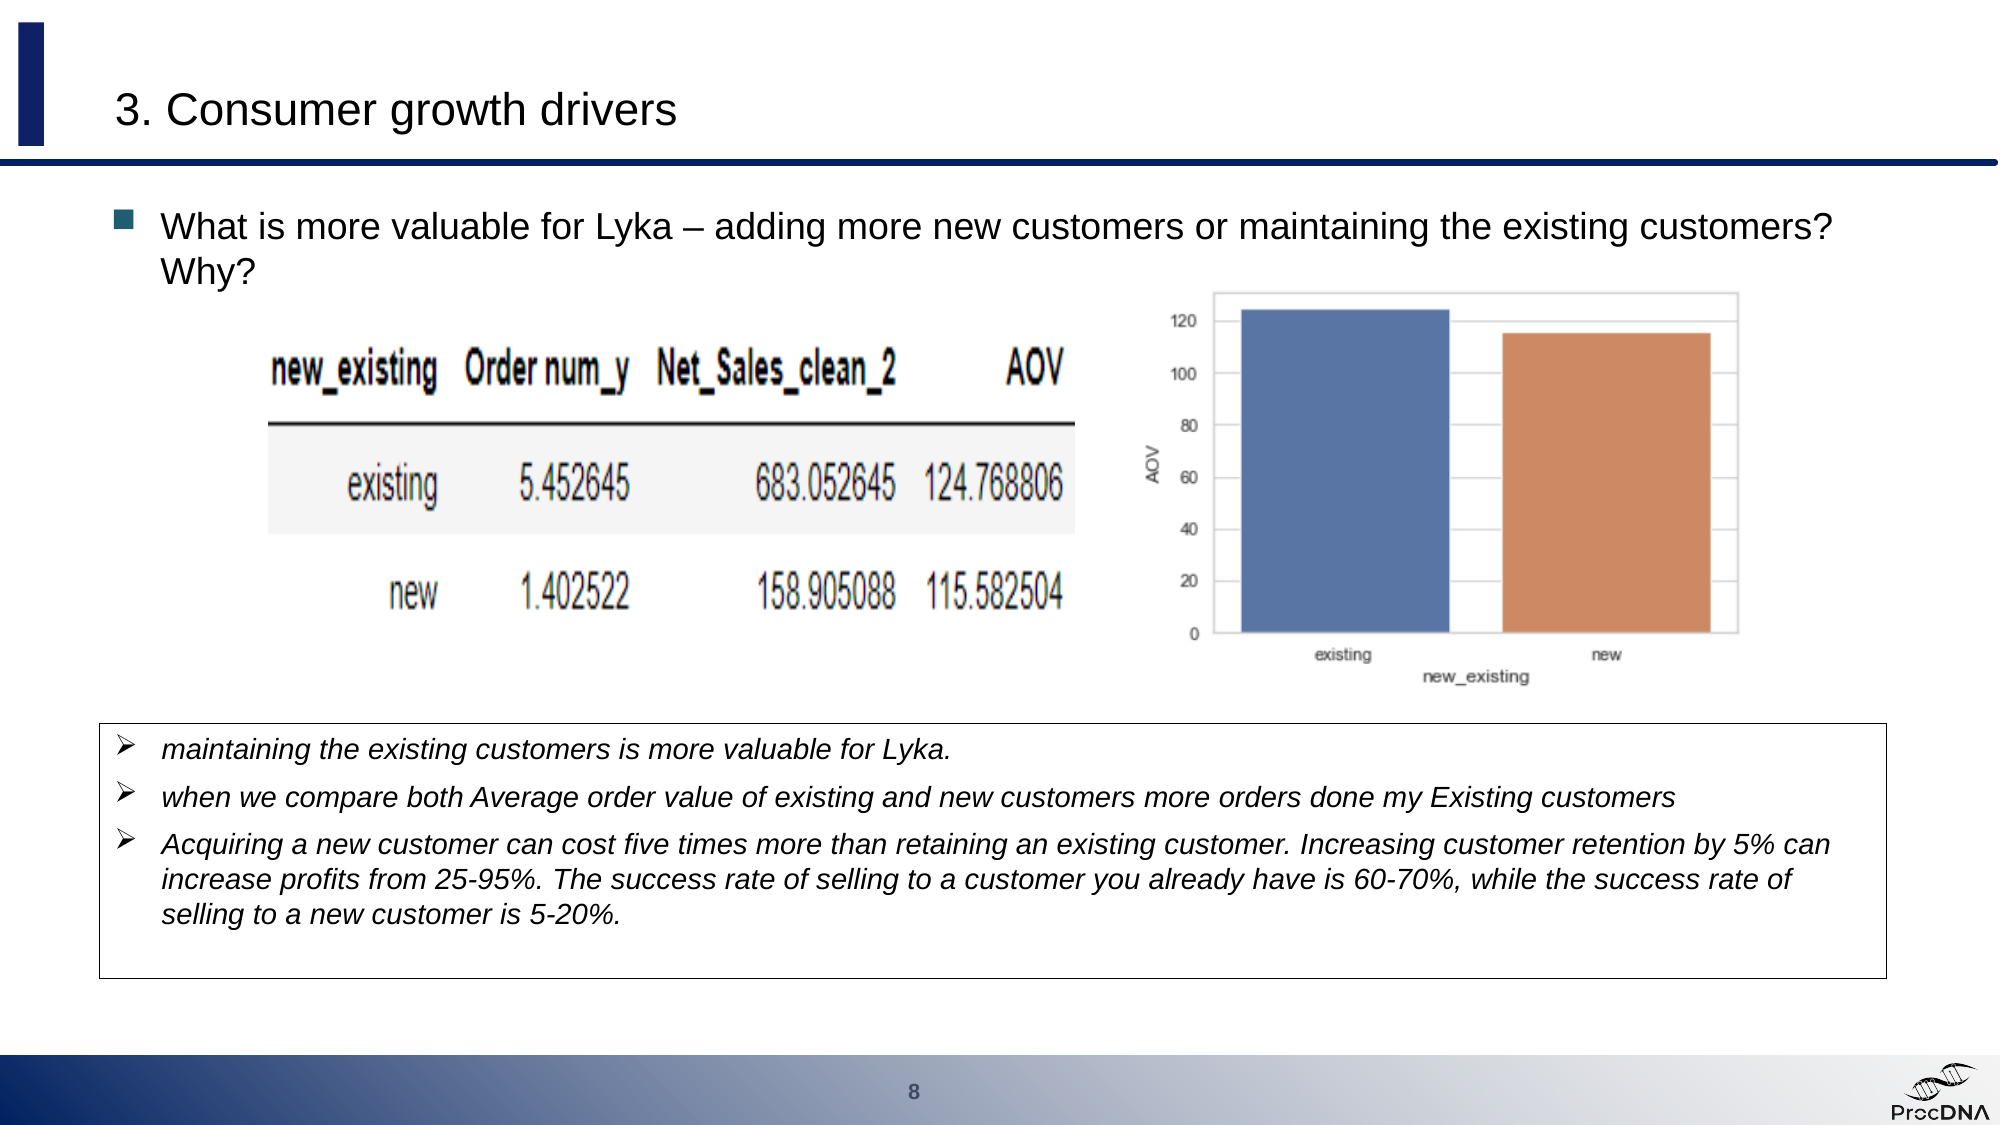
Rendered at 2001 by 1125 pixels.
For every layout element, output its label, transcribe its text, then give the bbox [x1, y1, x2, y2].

picture [1892, 1063, 1990, 1120]
slide_number 8 [877, 1060, 936, 1121]
picture [267, 301, 1076, 644]
list What is more valuable for Lyka – adding more new customers or maintaining the existing customers? Why? [95, 194, 1905, 962]
picture [1137, 274, 1758, 690]
text_box maintaining the existing customers is more valuable for Lyka. when we compare both Average order value of existing and new customers more orders done my Existing customers Acquiring a new customer can cost five times more than retaining an existing customer. Increasing customer retention by 5% can increase profits from 25-95%. The success rate of selling to a customer you already have is 60-70%, while the success rate of selling to a new customer is 5-20%. [99, 723, 1887, 979]
title 3. Consumer growth drivers [99, 17, 1905, 142]
